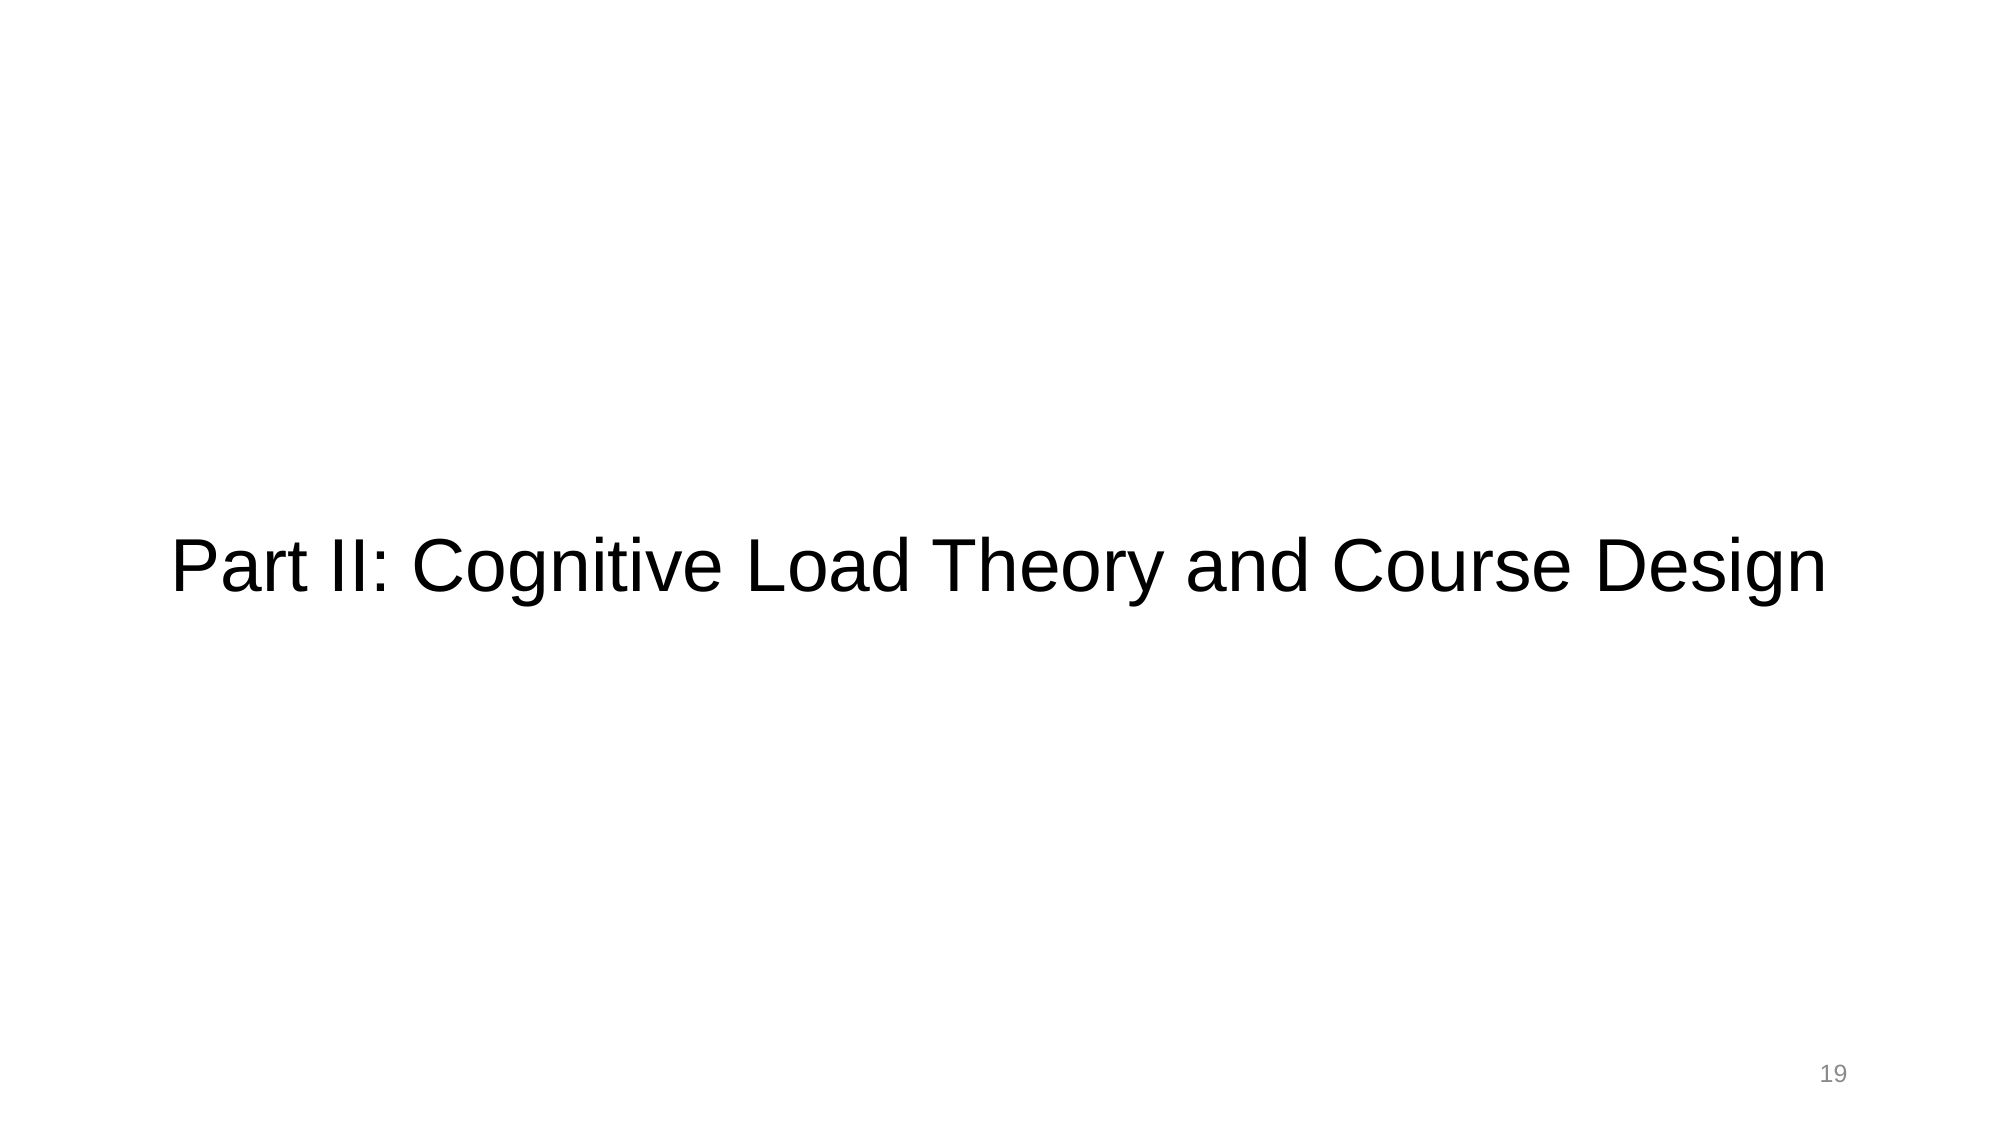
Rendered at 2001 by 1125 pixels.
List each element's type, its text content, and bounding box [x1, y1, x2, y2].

slide_number 19 [1412, 1042, 1863, 1103]
text_box Part II: Cognitive Load Theory and Course Design [43, 509, 1957, 615]
